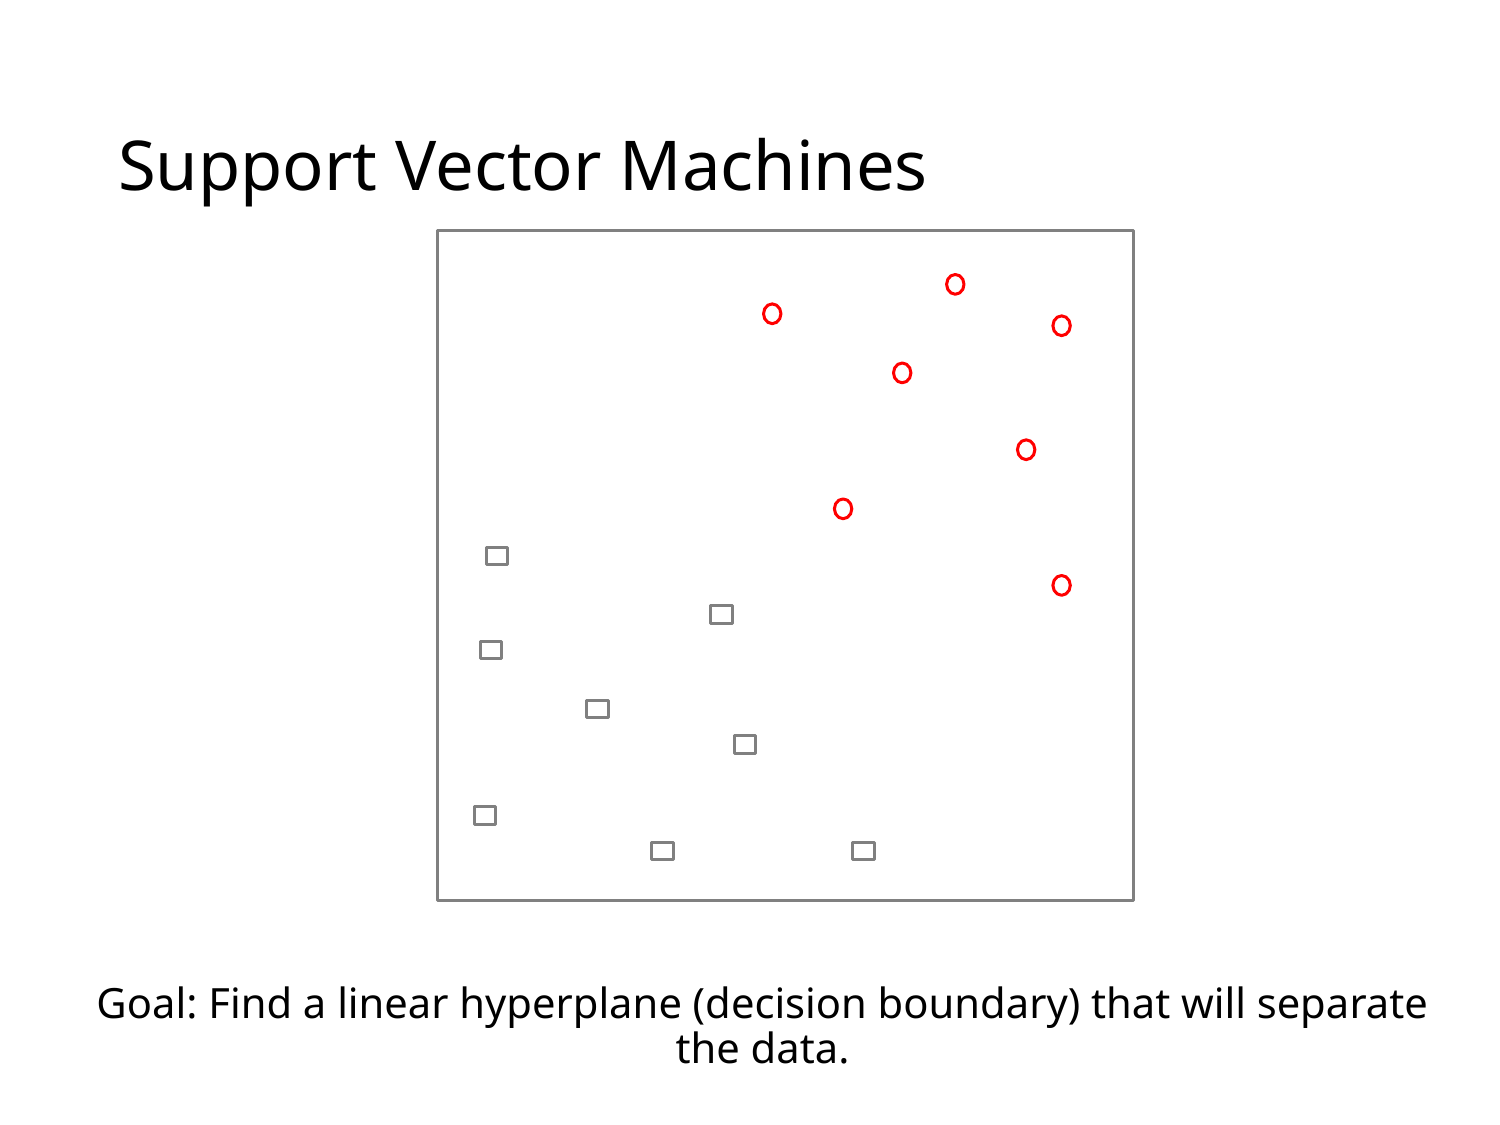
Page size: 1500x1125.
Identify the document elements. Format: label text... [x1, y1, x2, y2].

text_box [436, 230, 1134, 901]
text_box Goal: Find a linear hyperplane (decision boundary) that will separate the data. [62, 974, 1463, 1040]
title Support Vector Machines [103, 59, 1397, 278]
